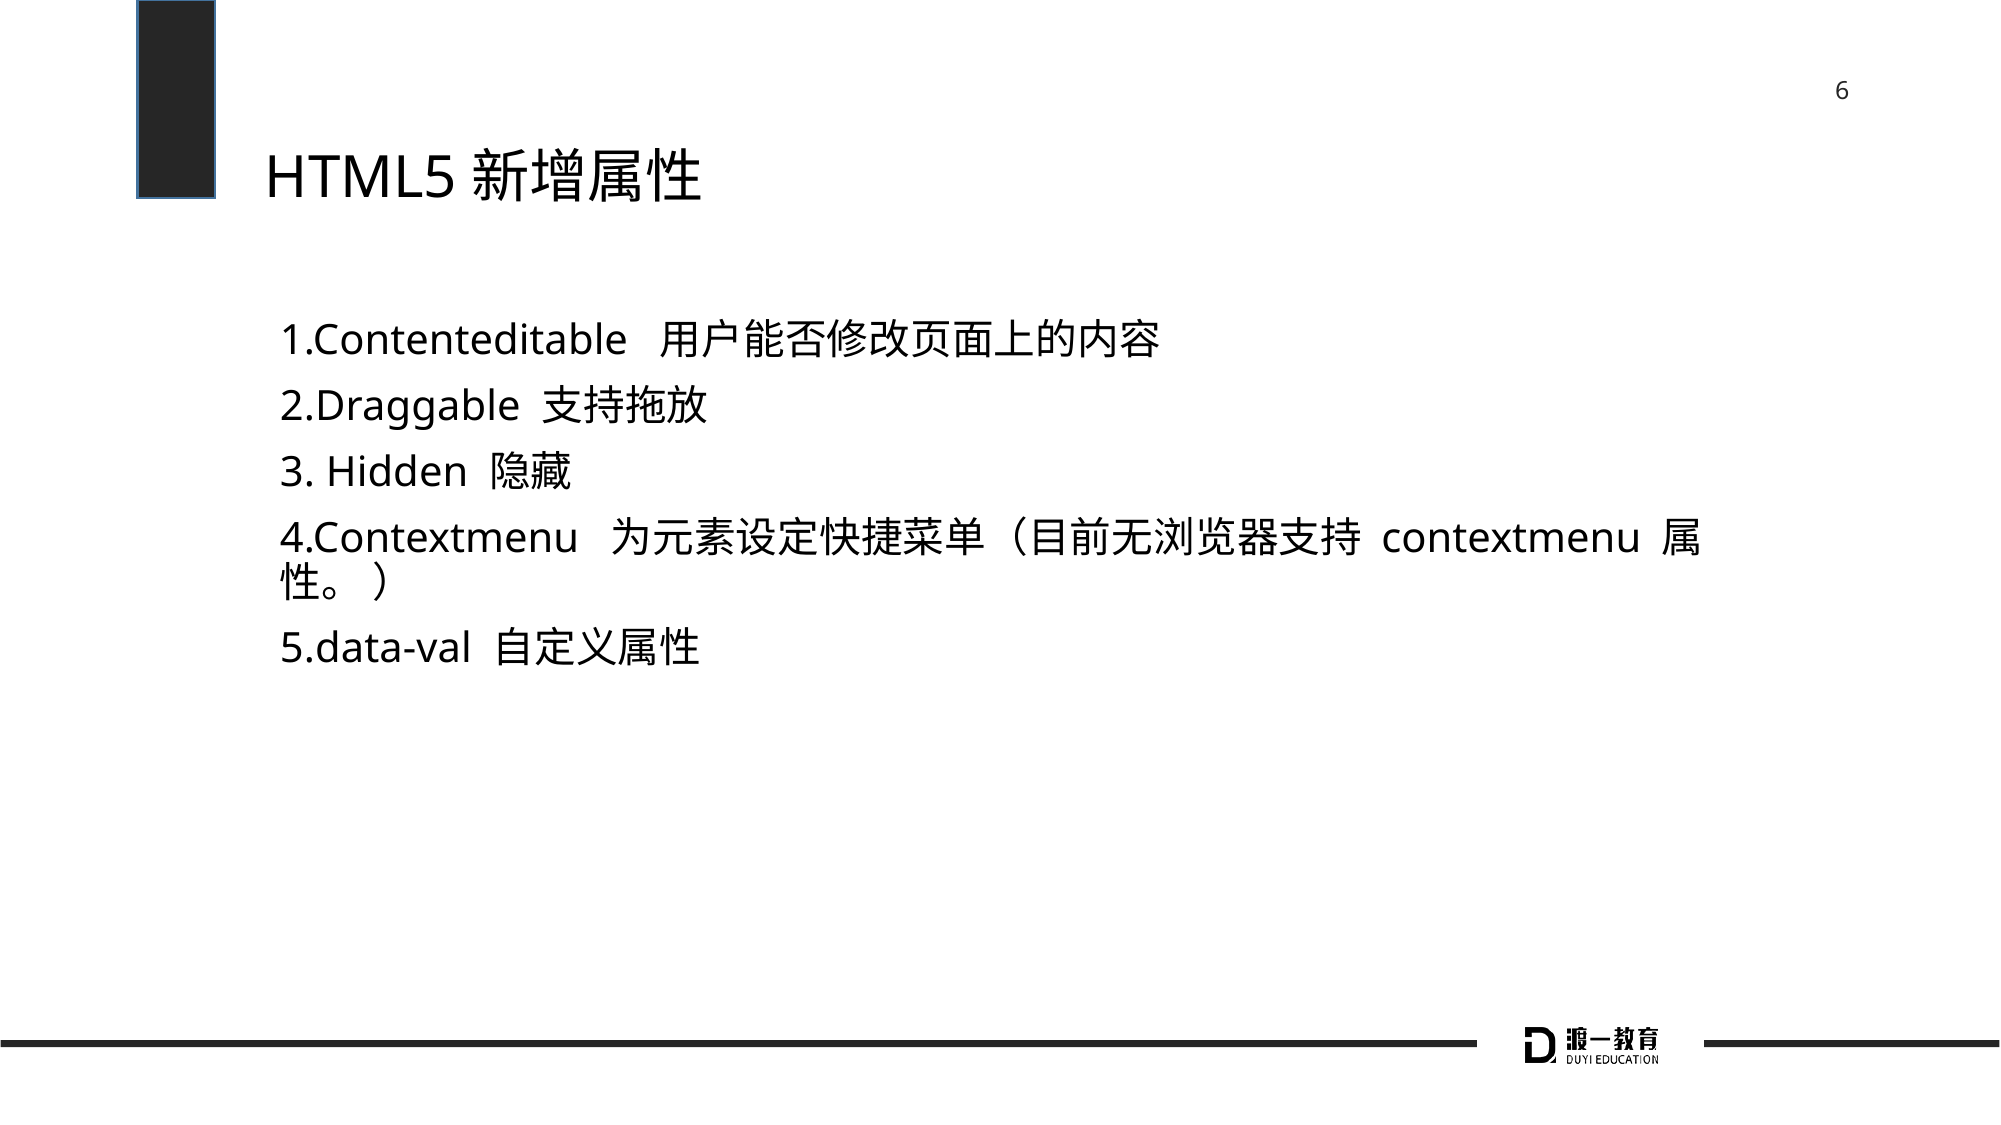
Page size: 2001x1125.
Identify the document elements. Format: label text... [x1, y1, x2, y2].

subtitle 1.Contenteditable 用户能否修改页面上的内容 2.Draggable 支持拖放 3. Hidden 隐藏 4.Contextmenu 为元素设定快捷菜单（目前无浏览器支持 contextmenu 属性。 ） 5.data-val 自定义属性 [249, 303, 1750, 968]
title HTML5新增属性 [249, 93, 1750, 218]
picture [1502, 1008, 1679, 1081]
